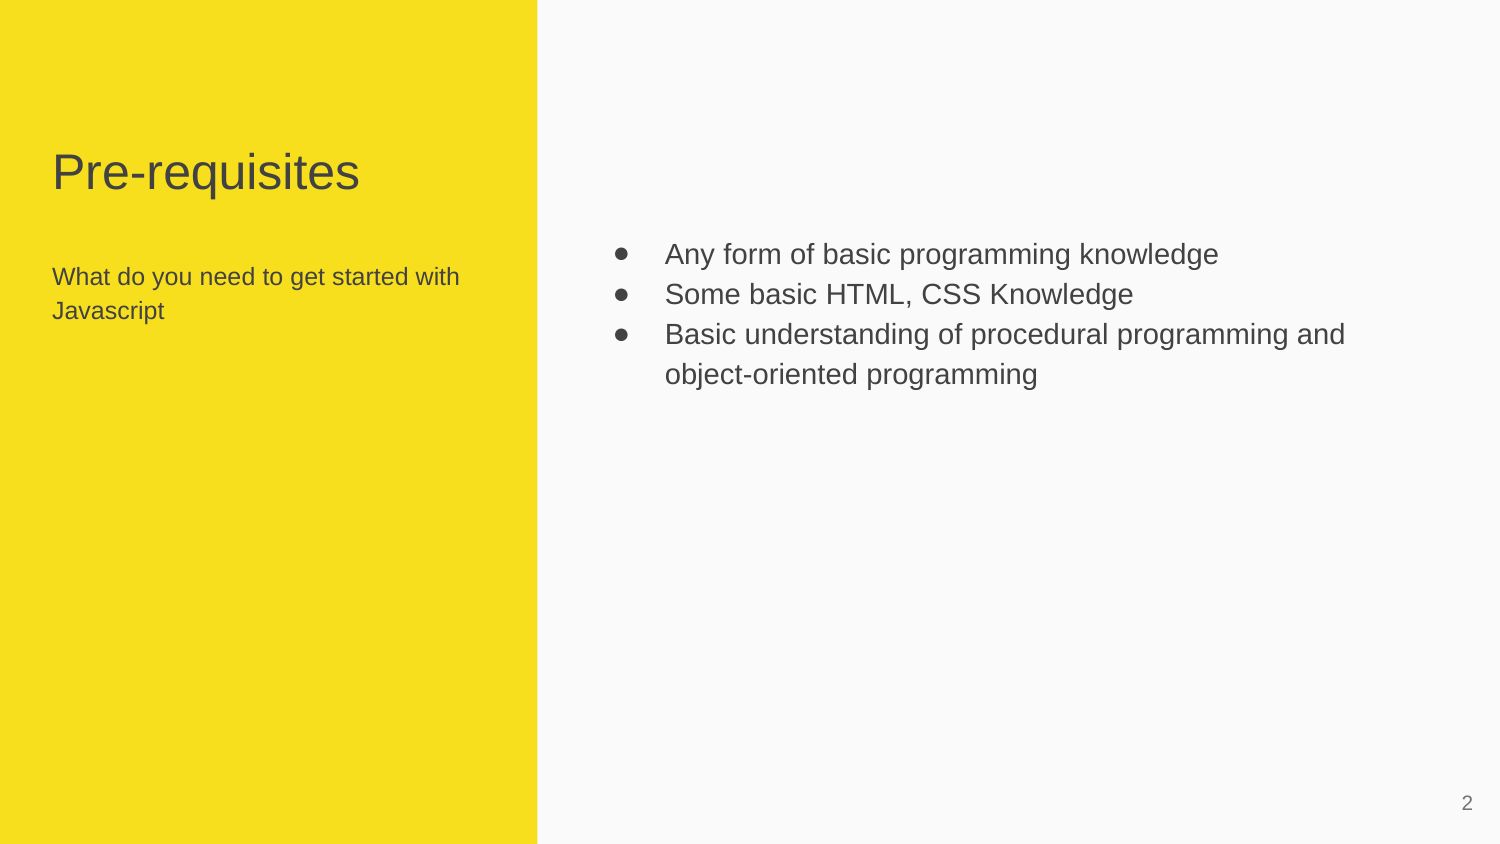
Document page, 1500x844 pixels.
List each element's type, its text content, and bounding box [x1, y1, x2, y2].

slide_number ‹#› [1398, 770, 1489, 835]
title Pre-requisites [37, 58, 498, 216]
list What do you need to get started with Javascript [37, 240, 498, 760]
list Any form of basic programming knowledge Some basic HTML, CSS Knowledge Basic understanding of procedural programming and object-oriented programming [574, 215, 1457, 760]
